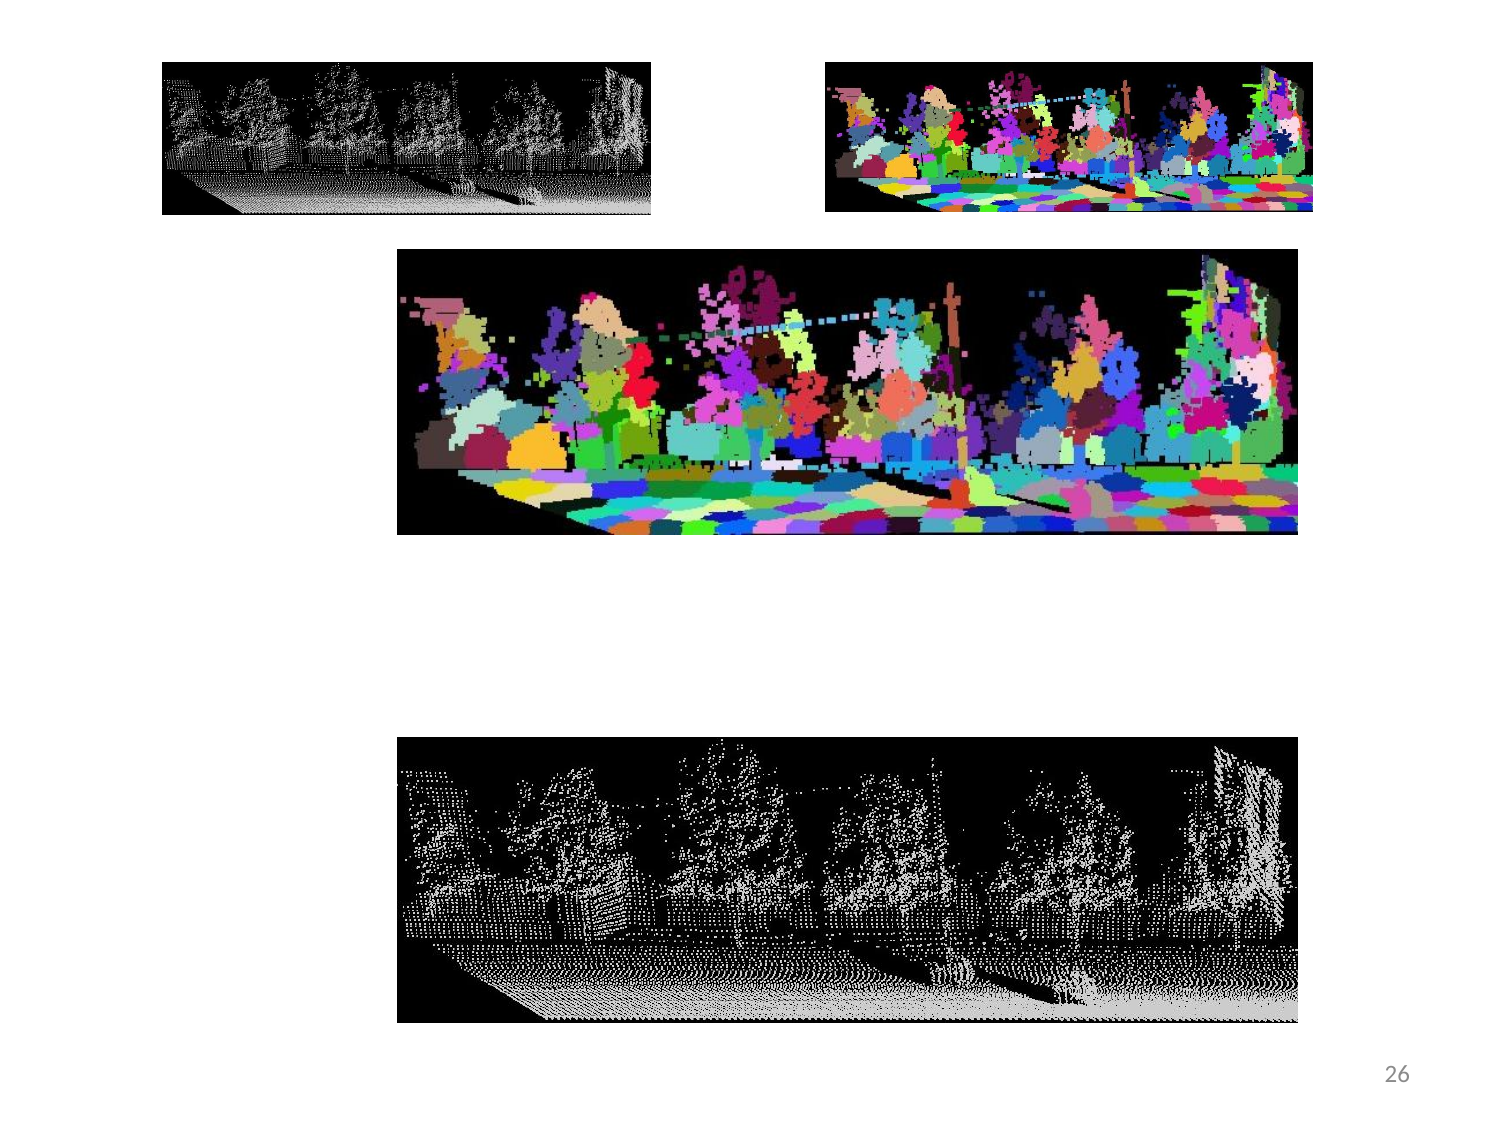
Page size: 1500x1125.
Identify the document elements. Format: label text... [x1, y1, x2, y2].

slide_number 26 [1074, 1042, 1425, 1103]
picture [824, 62, 1314, 212]
picture [162, 62, 651, 215]
picture [397, 249, 1298, 536]
picture [397, 737, 1298, 1023]
